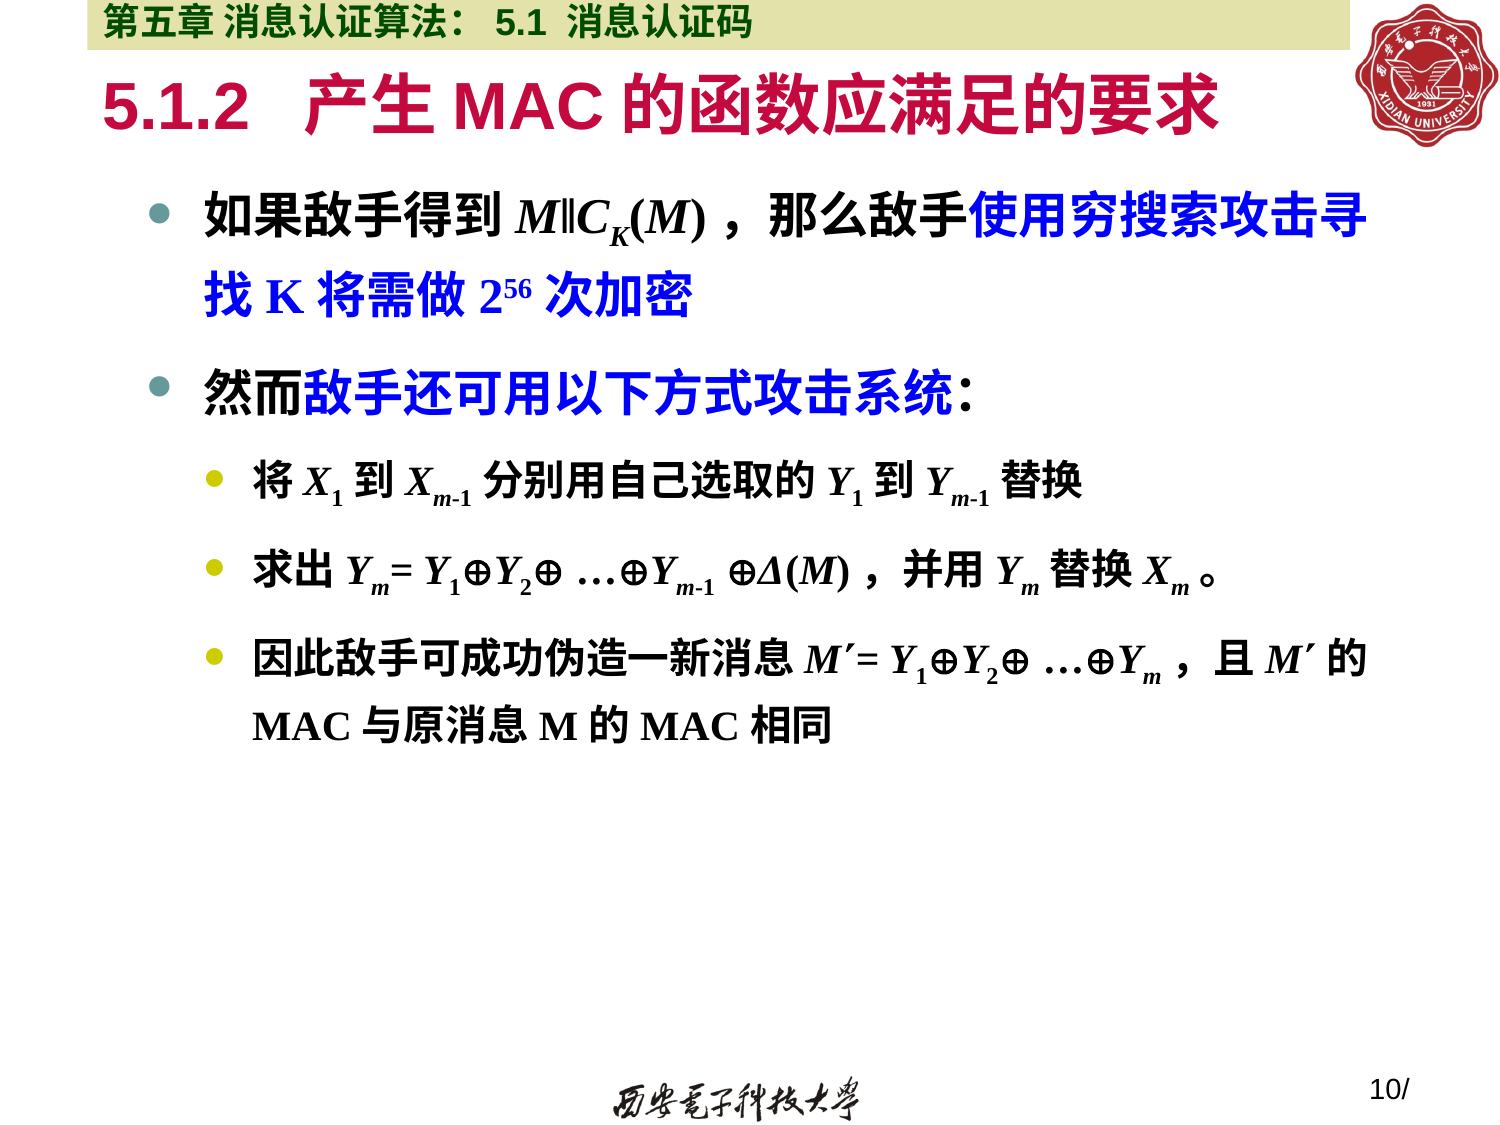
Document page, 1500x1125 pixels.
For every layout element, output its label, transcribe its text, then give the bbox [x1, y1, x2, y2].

title 5.1.2 产生MAC的函数应满足的要求 [87, 62, 1351, 151]
picture [612, 1076, 863, 1125]
list 如果敌手得到M‖CK(M)，那么敌手使用穷搜索攻击寻找K将需做256次加密 然而敌手还可用以下方式攻击系统： 将X1到Xm-1分别用自己选取的Y1到Ym-1替换 求出Ym= Y1Y2 …Ym-1 Δ(M)，并用Ym替换Xm。 因此敌手可成功伪造一新消息M= Y1Y2 …Ym，且M的MAC与原消息M的MAC相同 [74, 162, 1426, 1063]
picture [1350, 0, 1500, 150]
text_box 第五章 消息认证算法：5.1 消息认证码 [87, 0, 1350, 50]
slide_number 10/ [1212, 1062, 1426, 1113]
